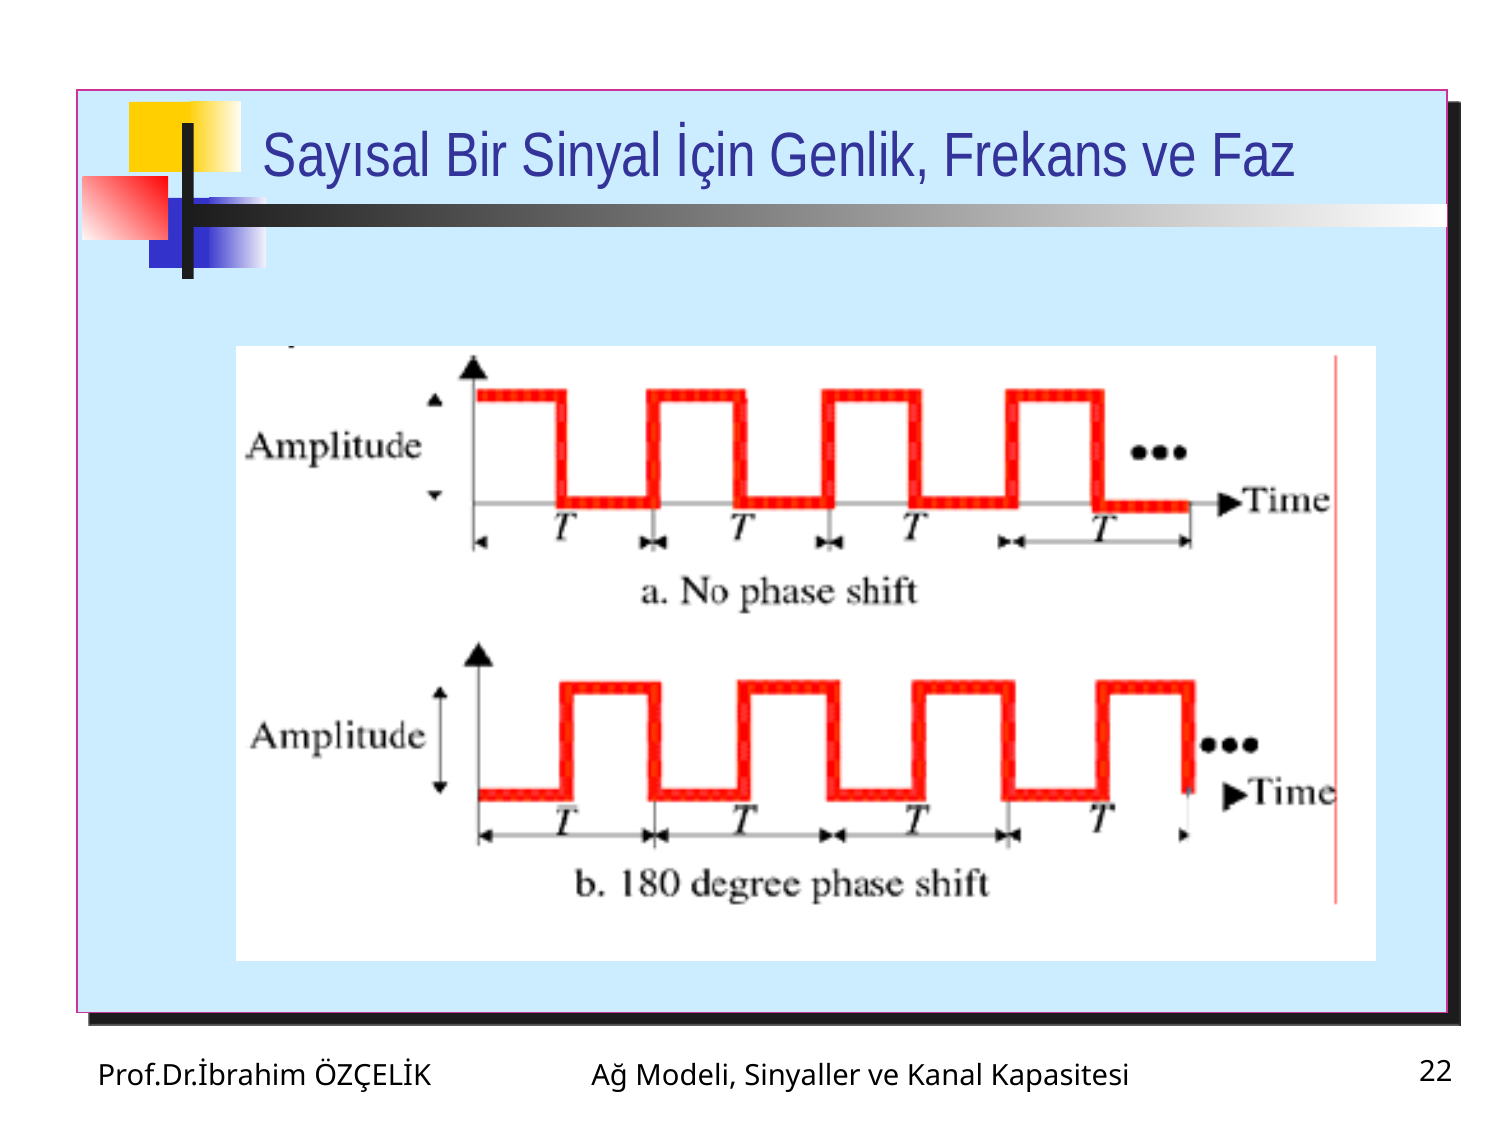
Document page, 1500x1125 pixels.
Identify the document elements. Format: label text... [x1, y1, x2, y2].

footer Ağ Modeli, Sinyaller ve Kanal Kapasitesi [510, 1023, 1212, 1100]
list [235, 345, 1377, 961]
slide_number Prof.Dr.İbrahim ÖZÇELİK [82, 1023, 504, 1100]
slide_number 22 [1234, 1023, 1468, 1100]
title Sayısal Bir Sinyal İçin Genlik, Frekans ve Faz [247, 95, 1442, 197]
